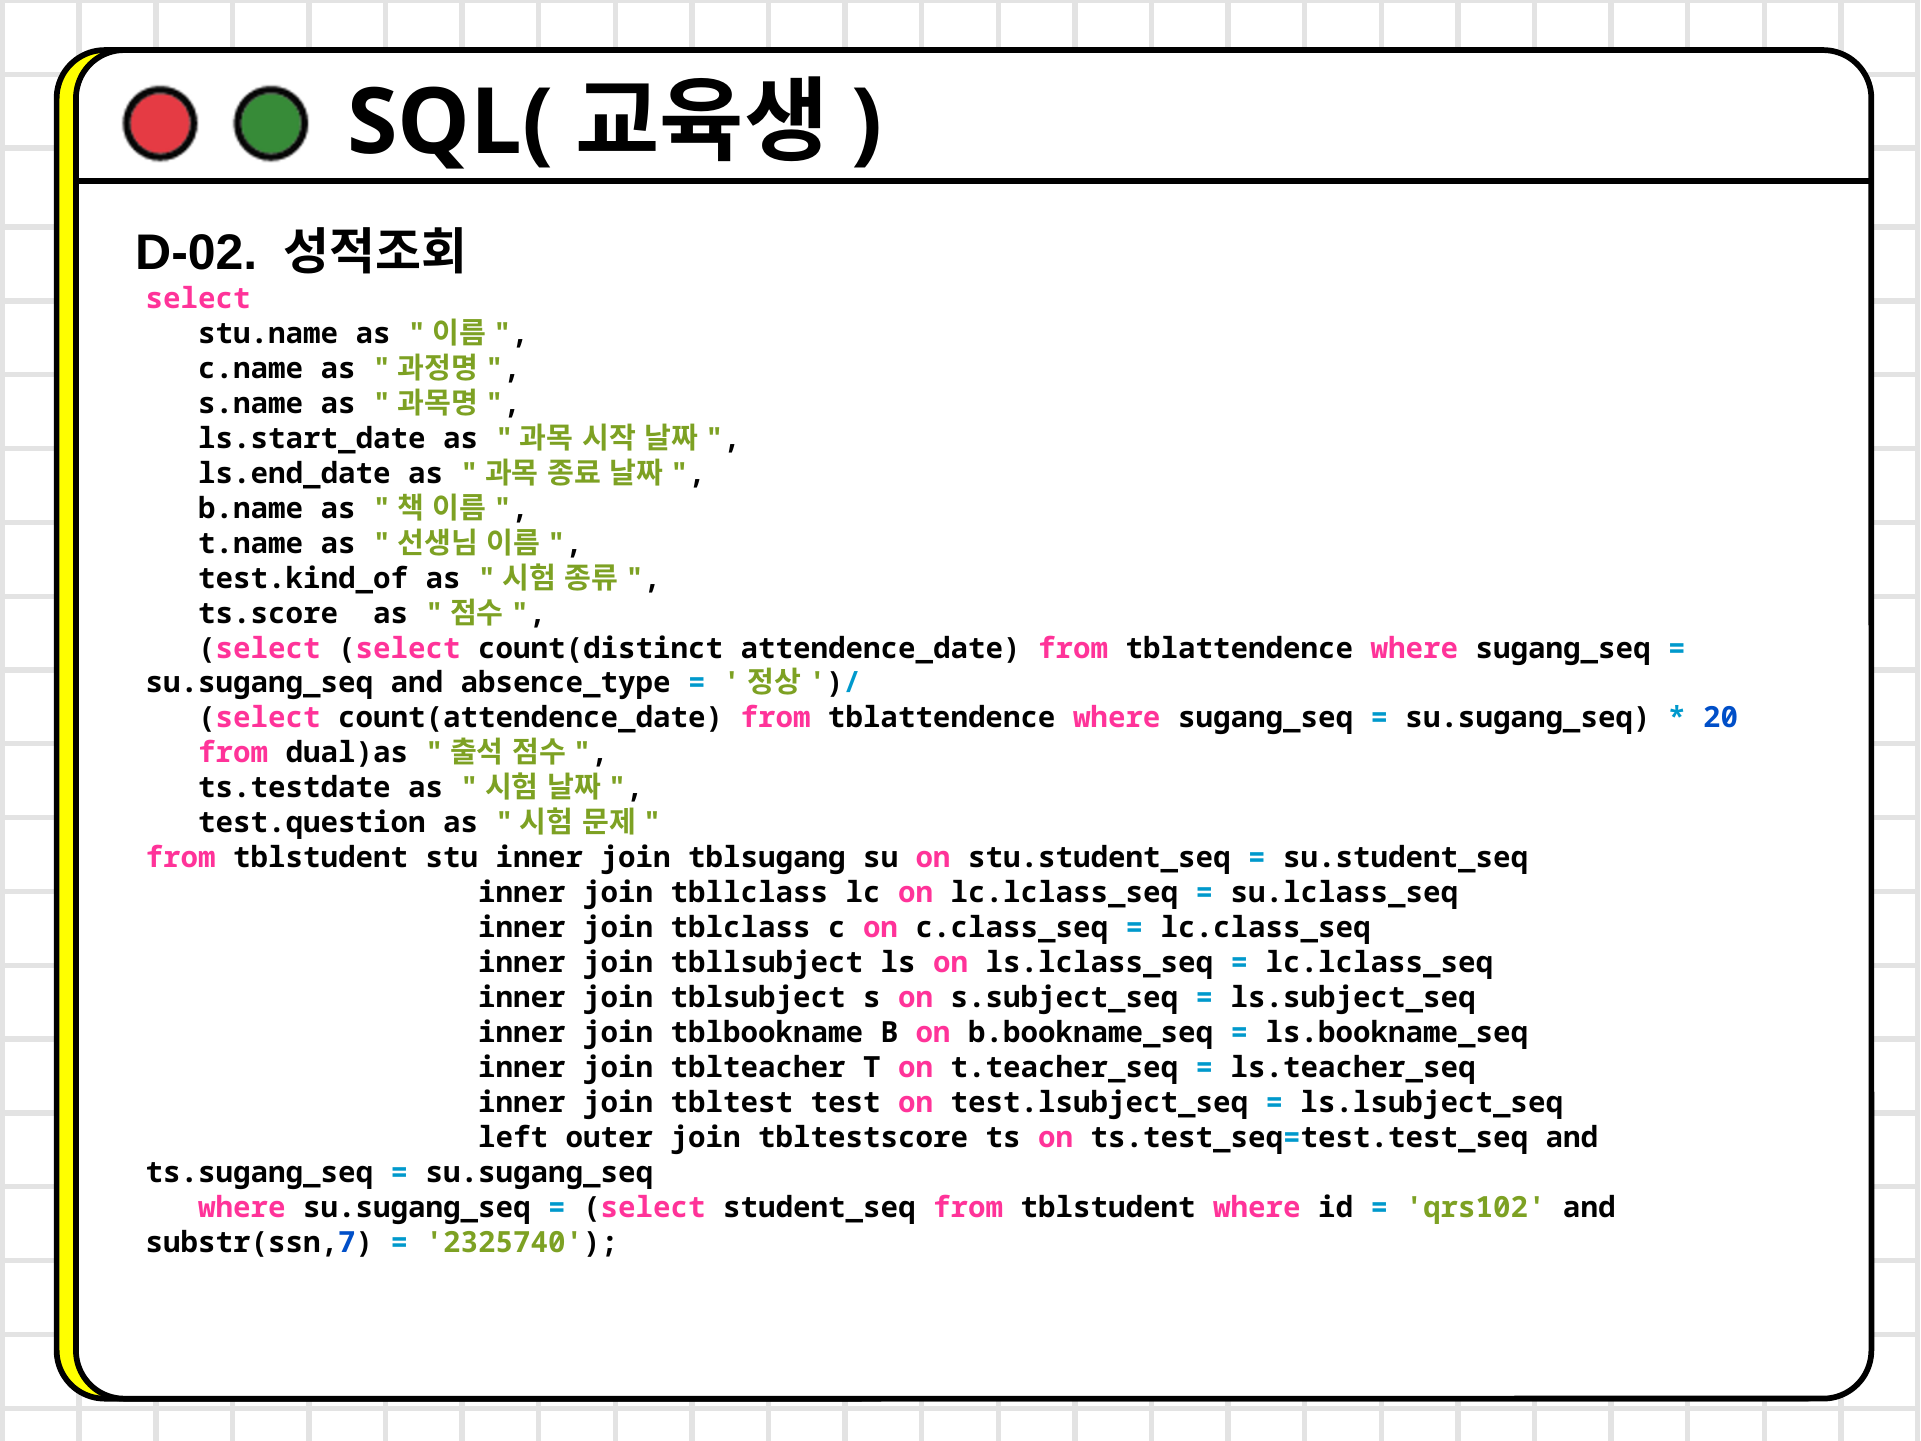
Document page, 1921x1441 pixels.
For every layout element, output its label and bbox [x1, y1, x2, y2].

text_box [56, 50, 1872, 1399]
picture [0, 0, 1920, 1441]
